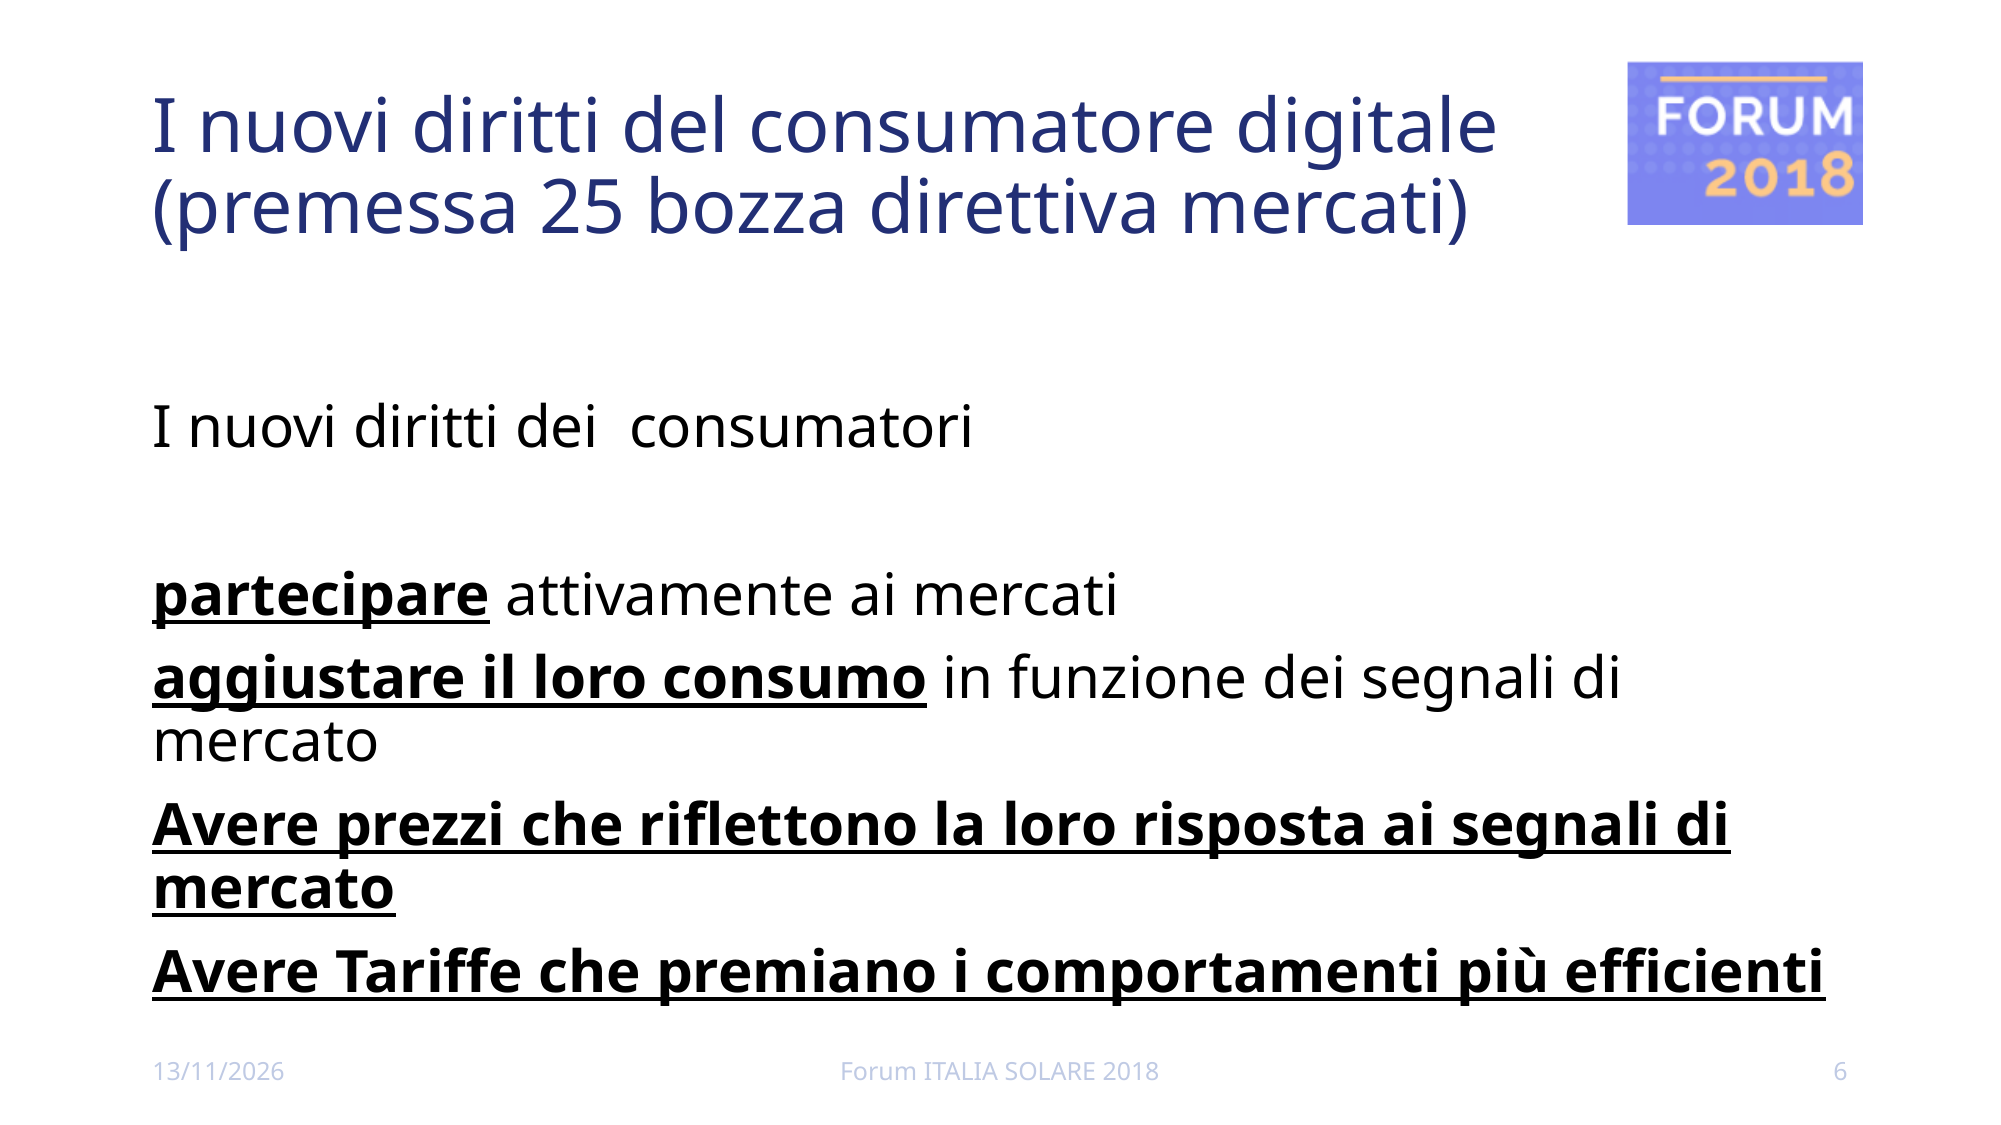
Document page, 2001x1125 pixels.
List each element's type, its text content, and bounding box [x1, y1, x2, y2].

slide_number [137, 1042, 588, 1103]
slide_number 6 [1412, 1042, 1863, 1103]
title I nuovi diritti del consumatore digitale (premessa 25 bozza direttiva mercati) [137, 59, 1556, 278]
footer Forum ITALIA SOLARE 2018 [662, 1042, 1338, 1103]
list I nuovi diritti dei consumatori partecipare attivamente ai mercati aggiustare il loro consumo in funzione dei segnali di mercato Avere prezzi che riflettono la loro risposta ai segnali di mercato Avere Tariffe che premiano i comportamenti più efficienti [137, 299, 1863, 1014]
